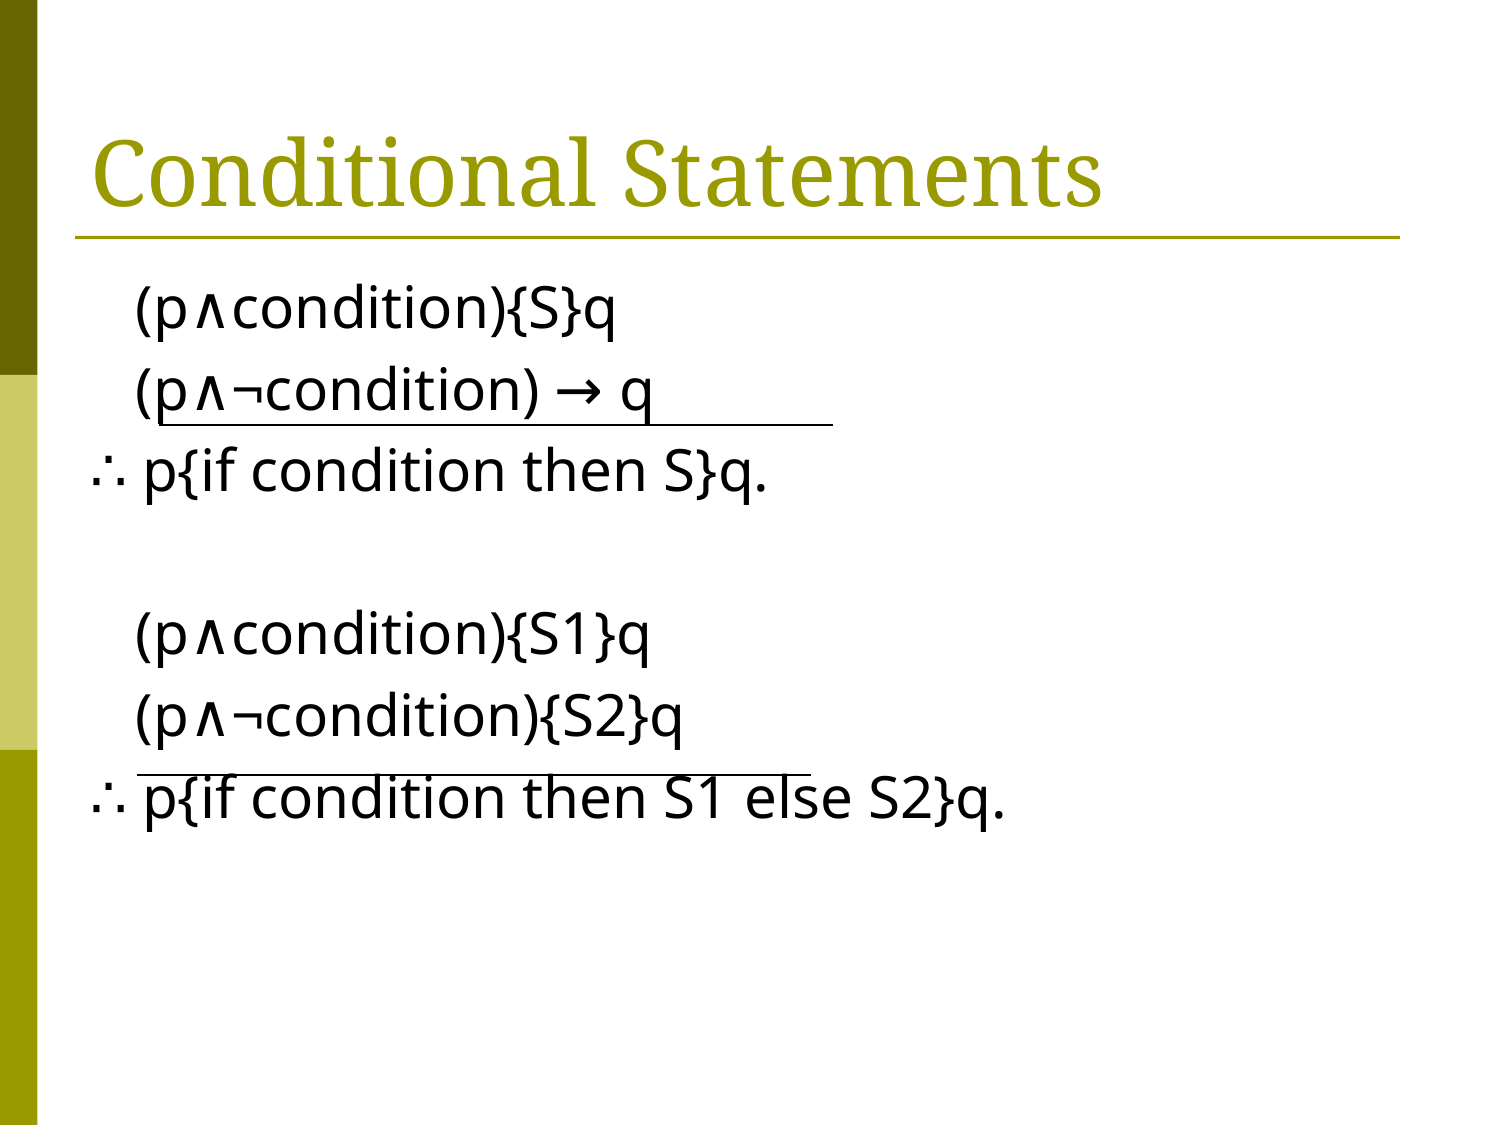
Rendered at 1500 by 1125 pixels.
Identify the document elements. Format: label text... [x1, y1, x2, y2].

list (p∧condition){S}q (p∧¬condition) → q ∴ p{if condition then S}q. (p∧condition){S1}q (p∧¬condition){S2}q ∴ p{if condition then S1 else S2}q. [75, 262, 1425, 1006]
title Conditional Statements [75, 45, 1425, 233]
